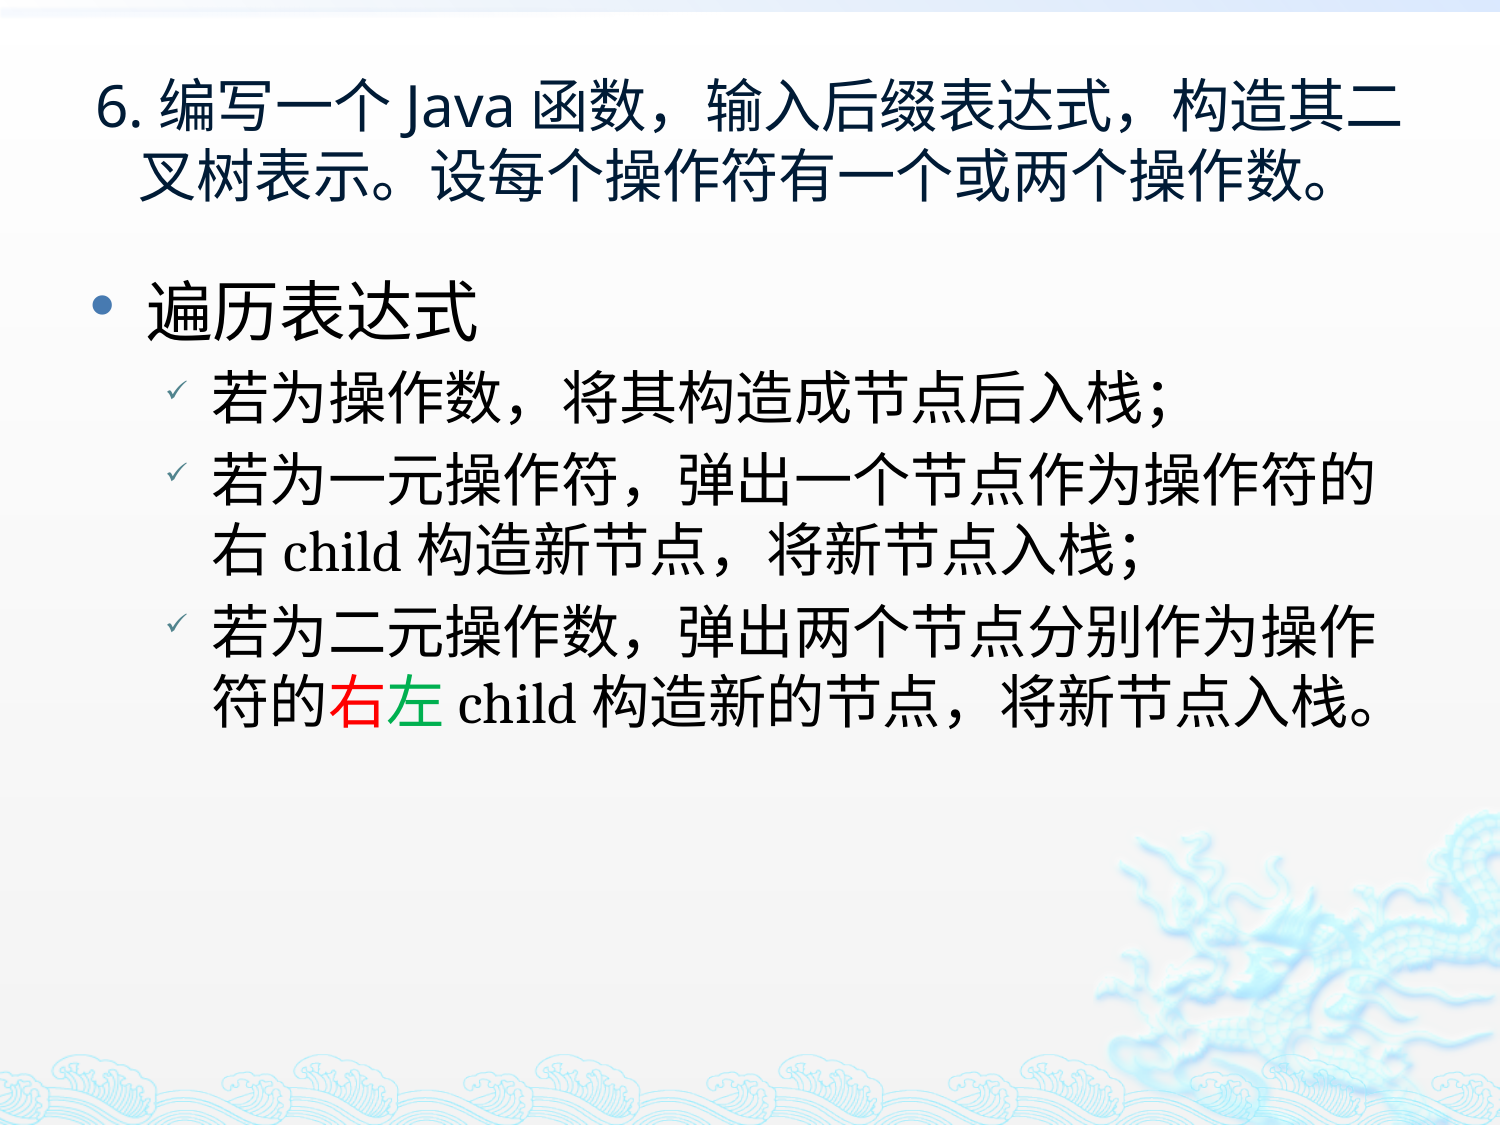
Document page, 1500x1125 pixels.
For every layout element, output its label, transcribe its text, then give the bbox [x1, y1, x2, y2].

title 6.编写一个Java函数，输入后缀表达式，构造其二叉树表示。设每个操作符有一个或两个操作数。 [75, 45, 1425, 233]
list 遍历表达式 若为操作数，将其构造成节点后入栈； 若为一元操作符，弹出一个节点作为操作符的右child构造新节点，将新节点入栈； 若为二元操作数，弹出两个节点分别作为操作符的右左child构造新的节点，将新节点入栈。 [75, 262, 1425, 1005]
